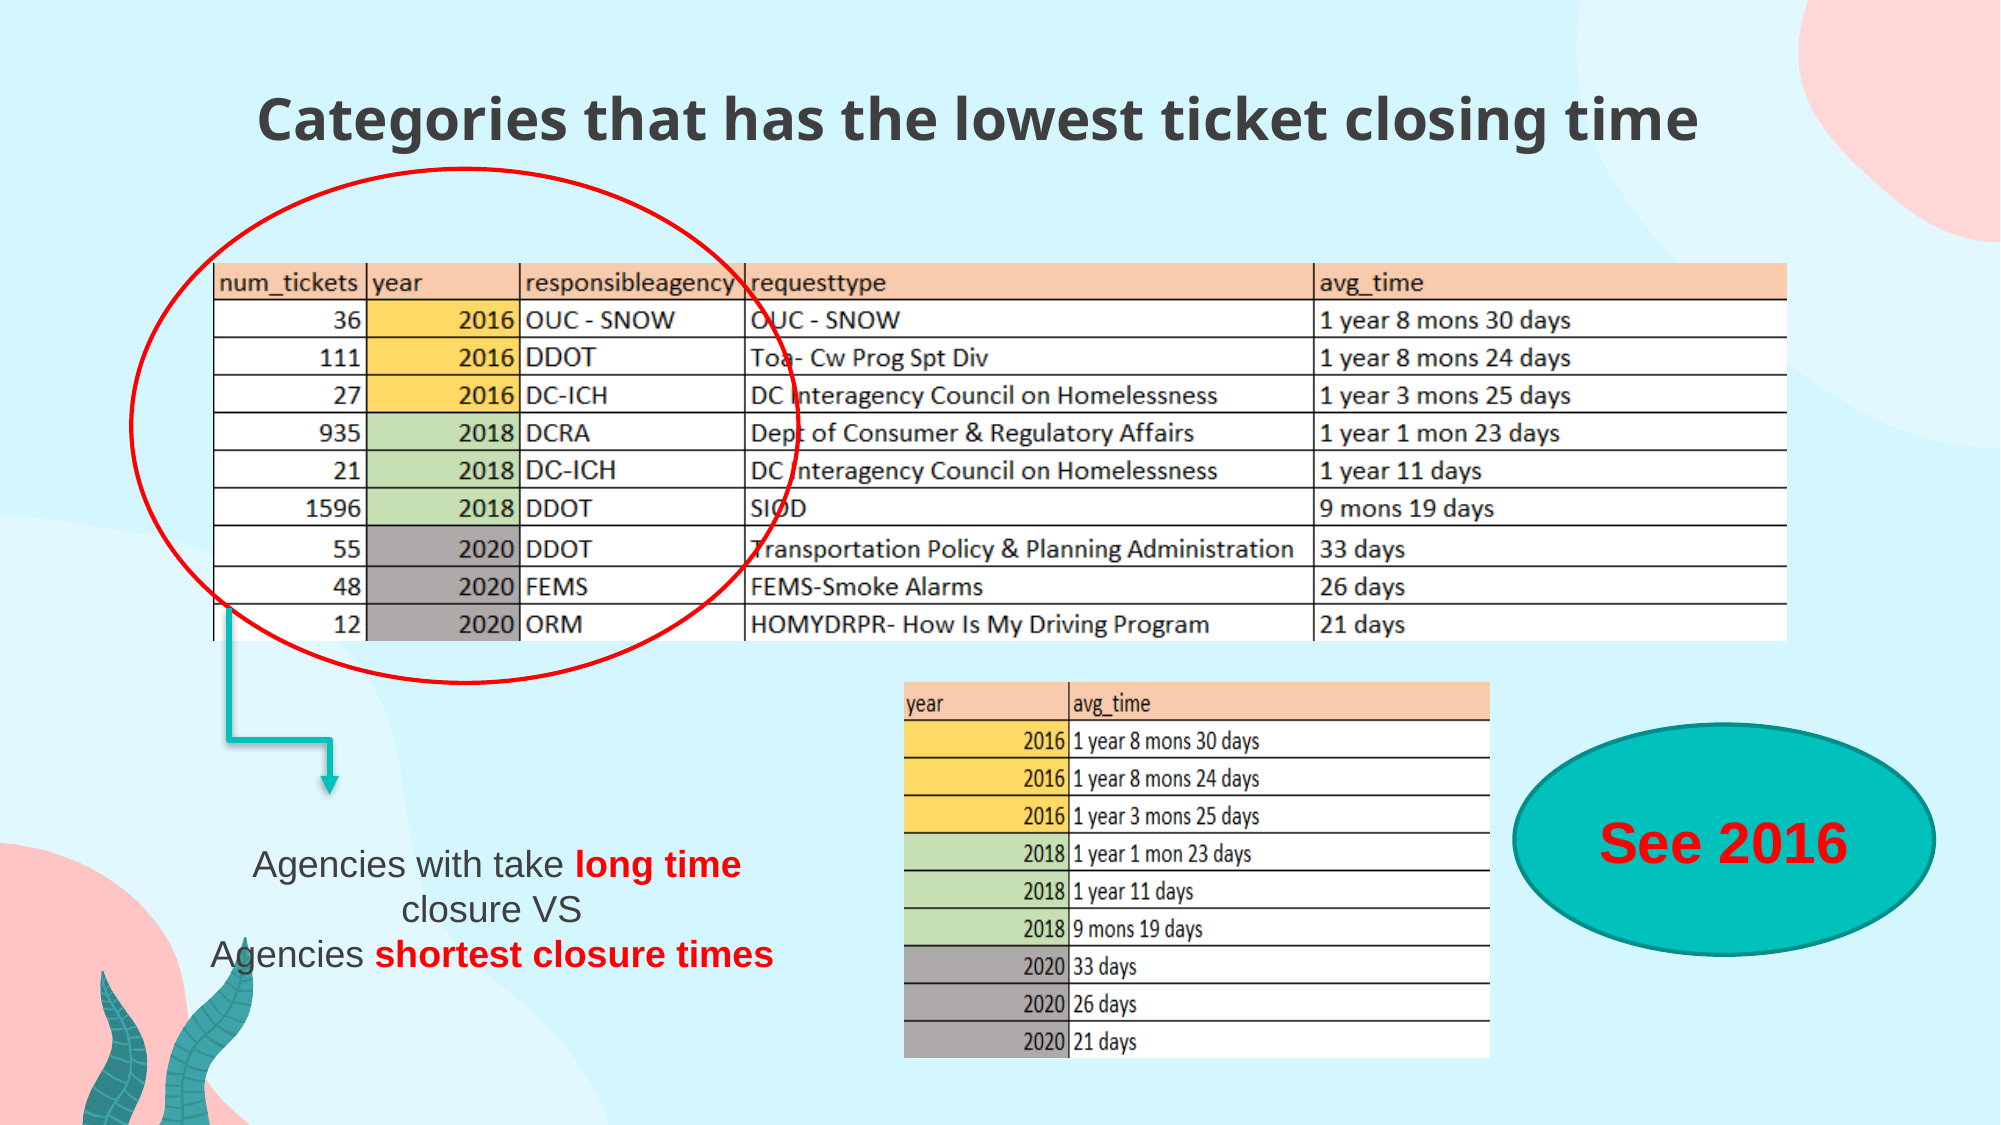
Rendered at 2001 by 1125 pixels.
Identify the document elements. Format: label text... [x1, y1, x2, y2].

picture [904, 682, 1490, 1059]
title Categories that has the lowest ticket closing time [59, 67, 1913, 193]
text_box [185, 650, 374, 752]
text_box See 2016 [1512, 722, 1937, 957]
text_box Agencies with take long time closure VS Agencies shortest closure times [195, 832, 799, 983]
text_box [376, 652, 629, 686]
text_box [129, 166, 724, 591]
picture [212, 263, 1788, 641]
